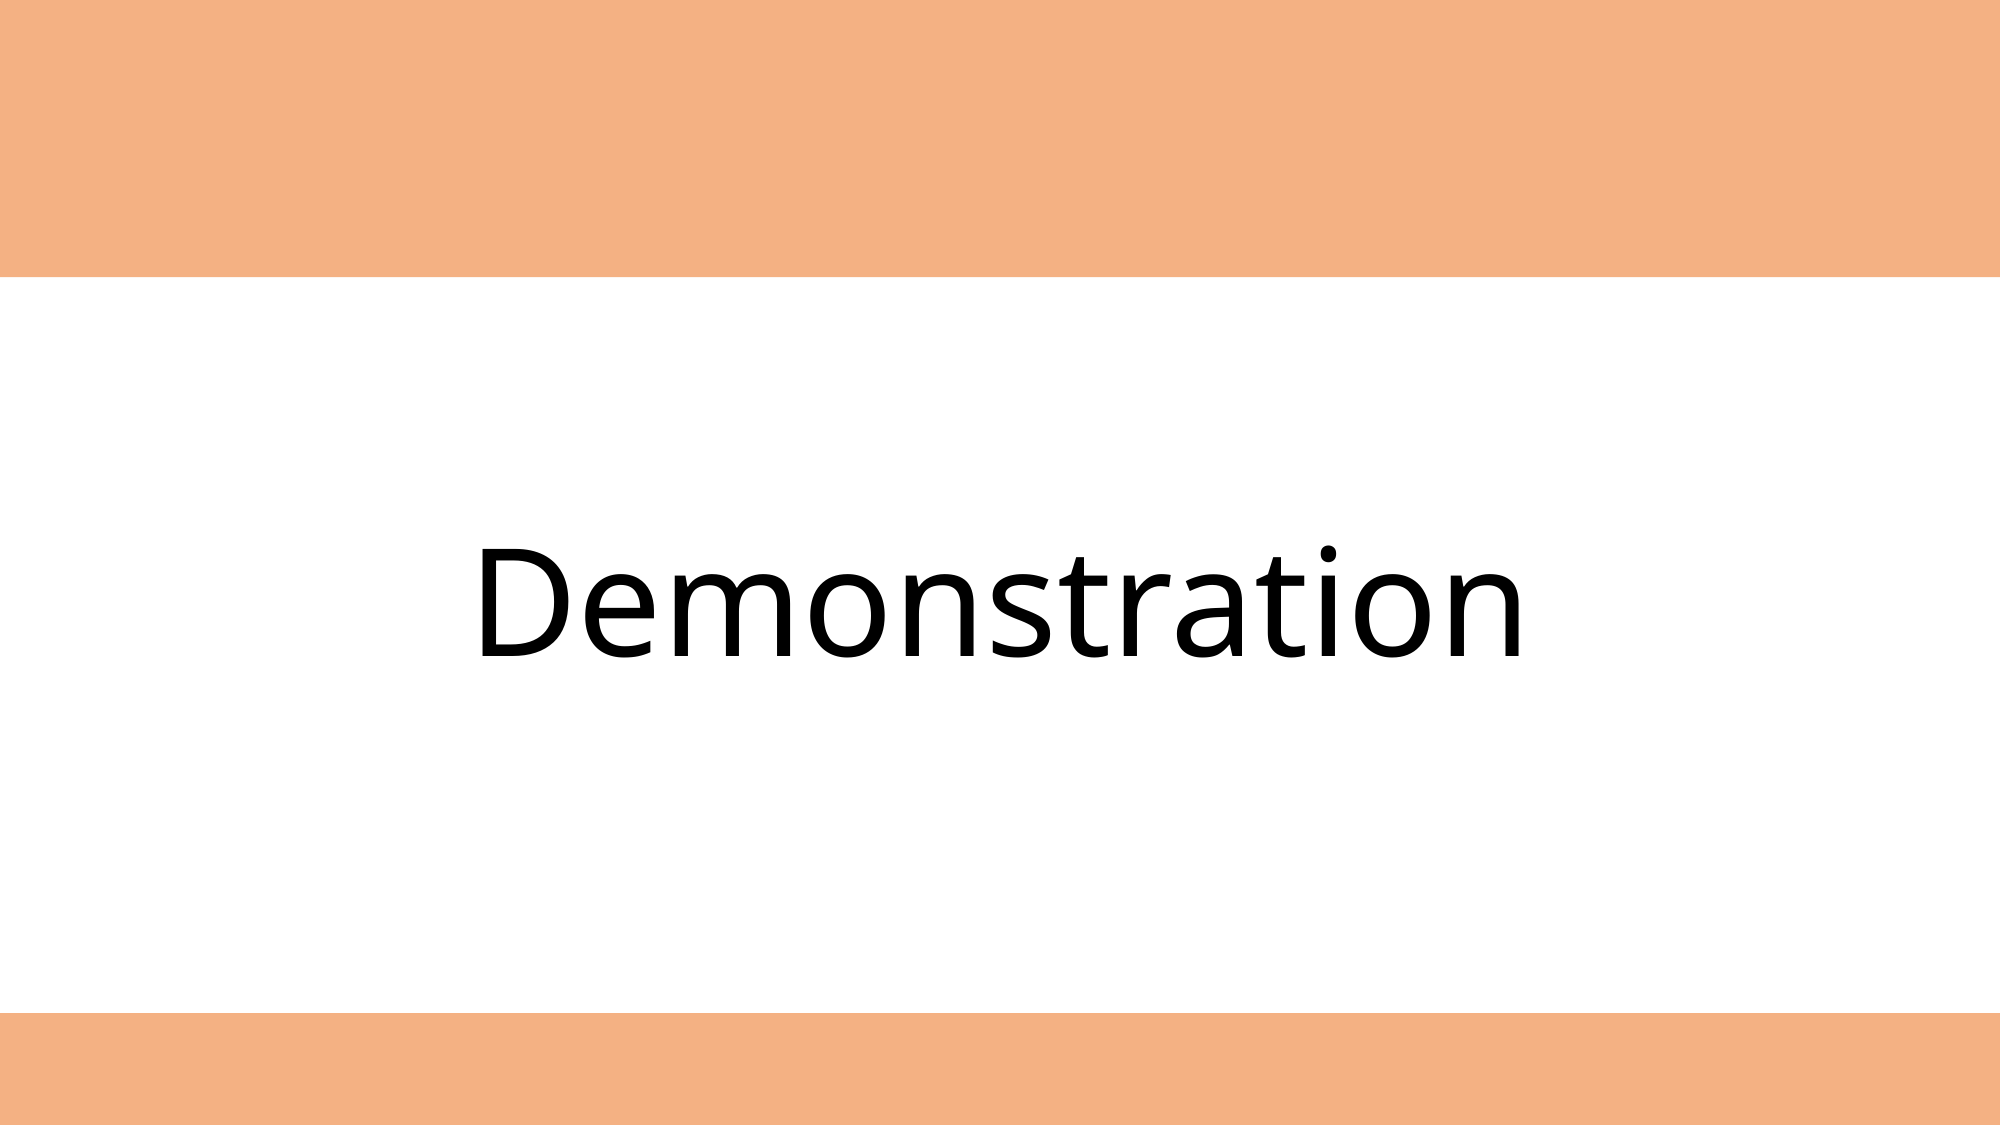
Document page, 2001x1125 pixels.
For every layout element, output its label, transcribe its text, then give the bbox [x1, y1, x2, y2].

title Demonstration [249, 304, 1750, 697]
